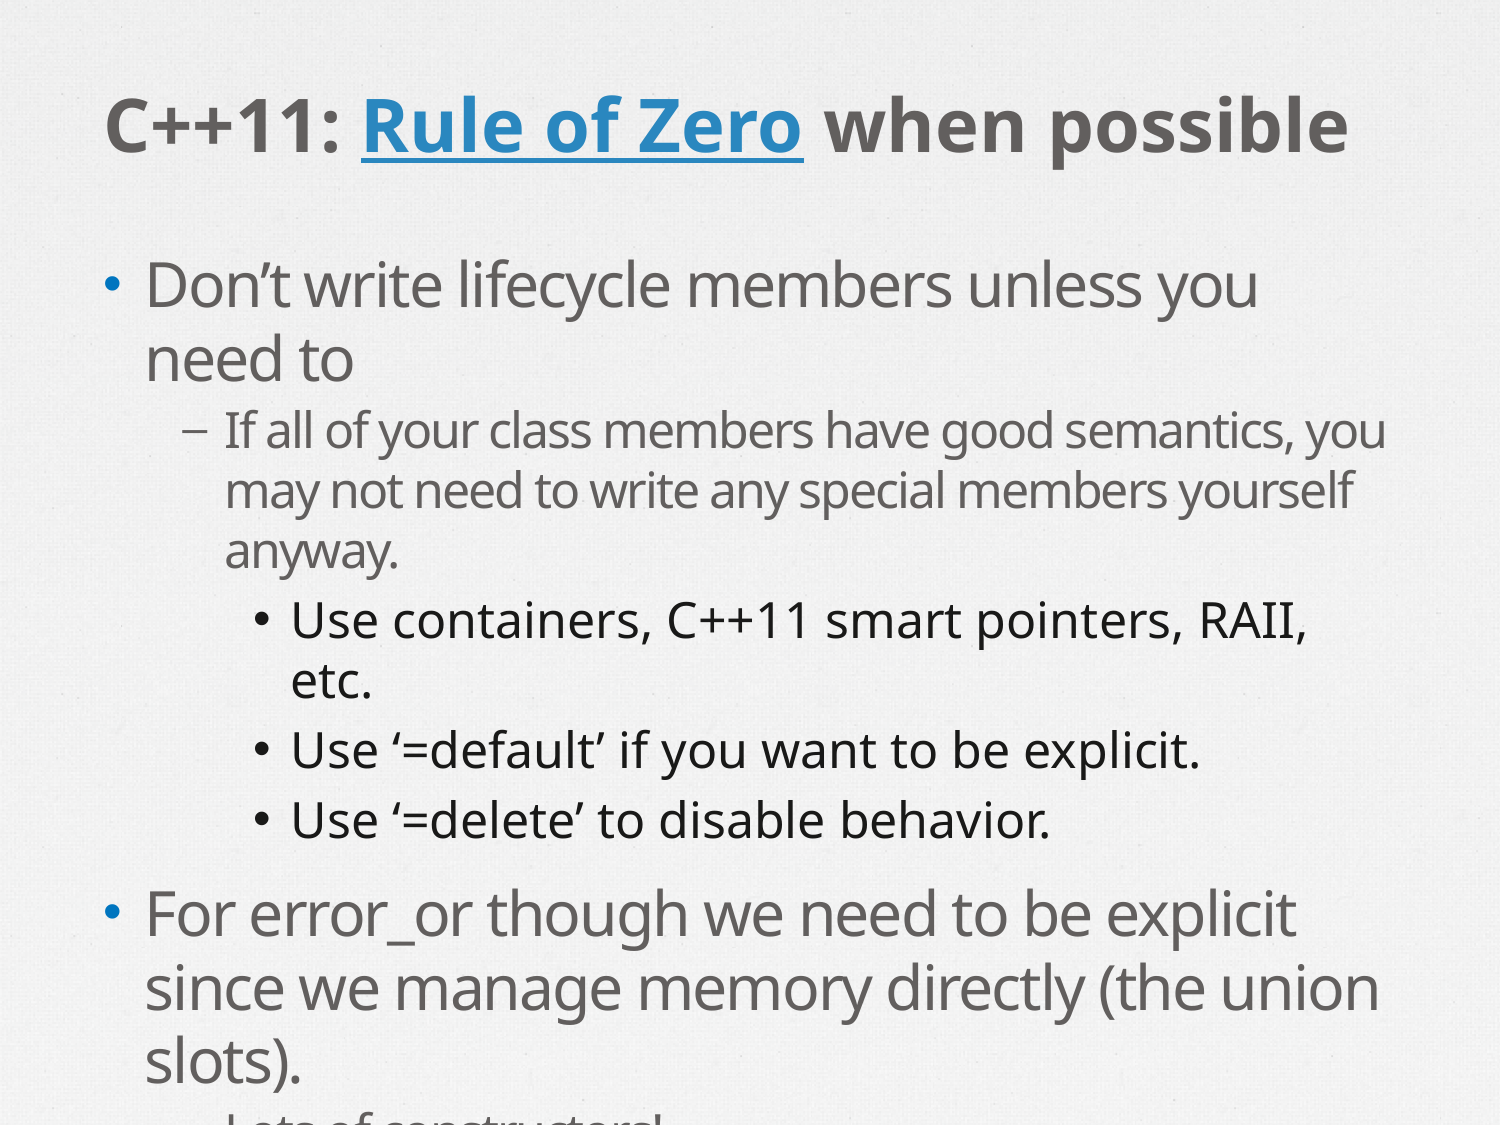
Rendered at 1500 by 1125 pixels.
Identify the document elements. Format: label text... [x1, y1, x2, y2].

list Don’t write lifecycle members unless you need to If all of your class members have good semantics, you may not need to write any special members yourself anyway. Use containers, C++11 smart pointers, RAII, etc. Use ‘=default’ if you want to be explicit. Use ‘=delete’ to disable behavior. For error_or though we need to be explicit since we manage memory directly (the union slots). Lots of constructors! [103, 246, 1399, 964]
picture [0, 0, 1500, 1125]
title C++11: Rule of Zero when possible [103, 55, 1399, 195]
